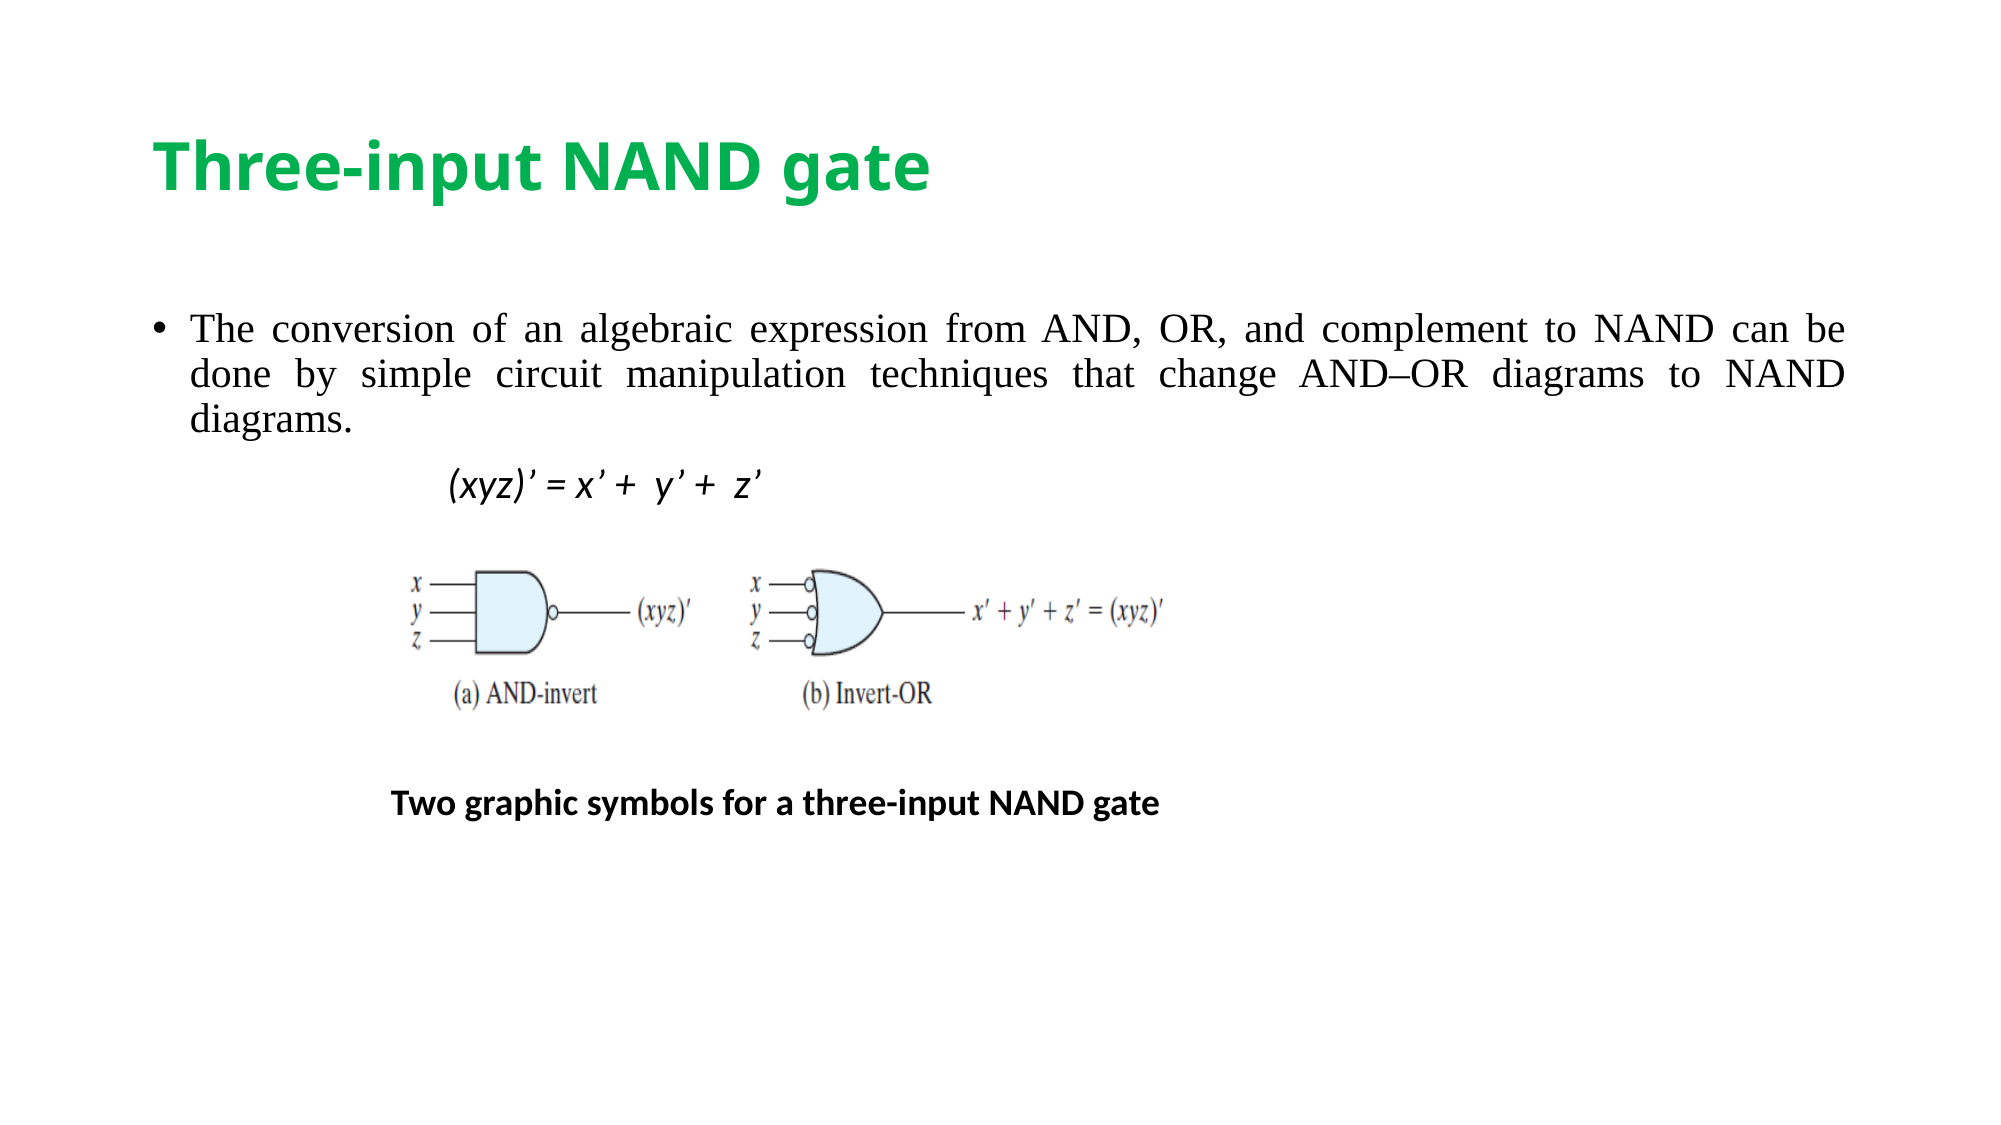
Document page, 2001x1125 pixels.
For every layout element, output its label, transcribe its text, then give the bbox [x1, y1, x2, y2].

text_box Two graphic symbols for a three-input NAND gate [376, 770, 1176, 831]
picture [376, 529, 1176, 726]
title Three-input NAND gate [137, 59, 1863, 278]
list The conversion of an algebraic expression from AND, OR, and complement to NAND can be done by simple circuit manipulation techniques that change AND–OR diagrams to NAND diagrams. (xyz)’ = x’ + y’ + z’ [137, 299, 1863, 1014]
